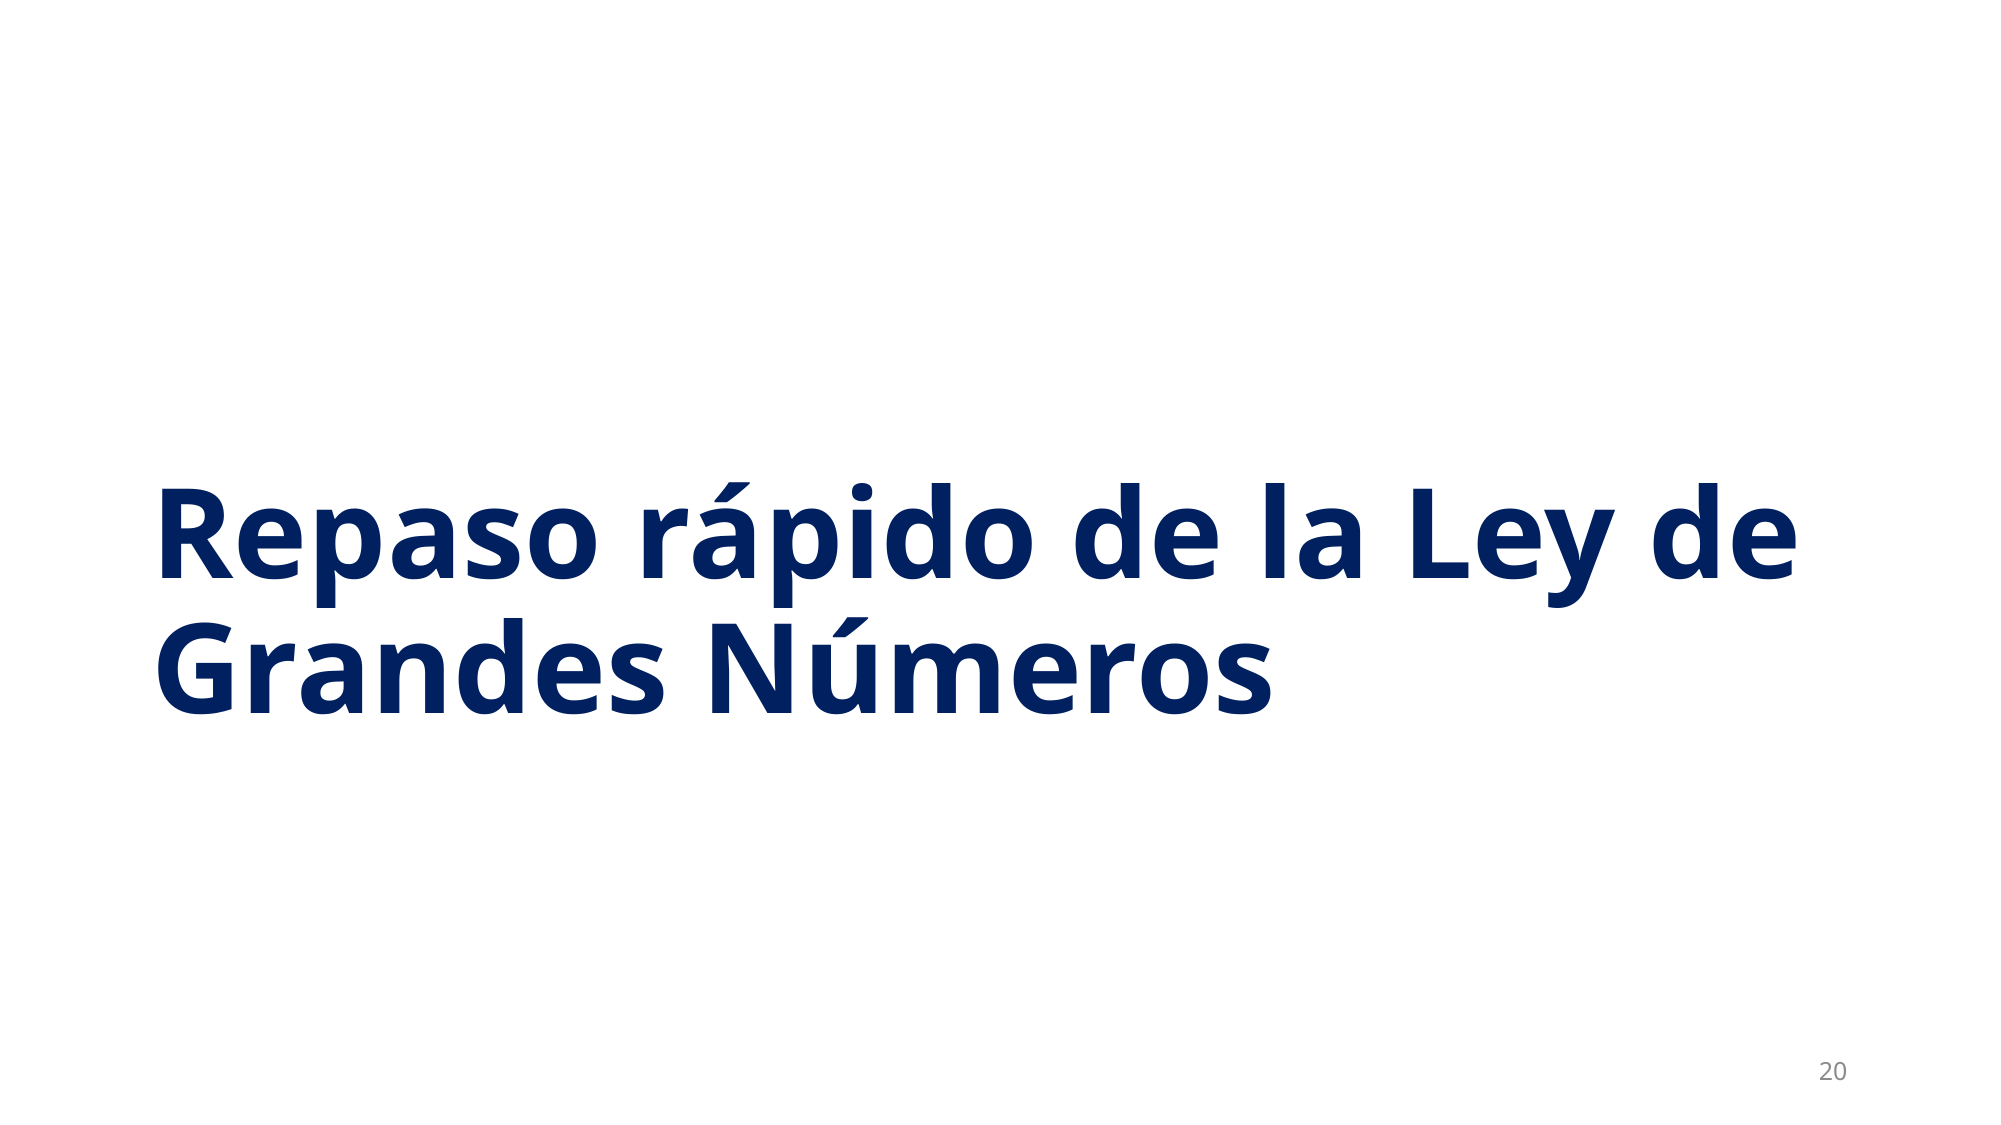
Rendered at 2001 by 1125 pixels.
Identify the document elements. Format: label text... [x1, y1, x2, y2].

slide_number 20 [1412, 1042, 1863, 1103]
title Repaso rápido de la Ley de Grandes Números [136, 280, 1862, 749]
